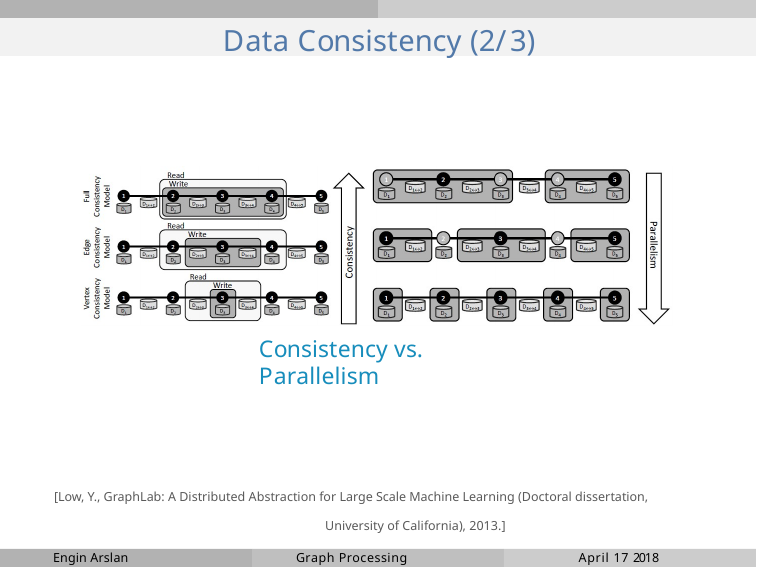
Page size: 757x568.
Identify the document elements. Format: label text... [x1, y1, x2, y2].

text_box [Low, Y., GraphLab: A Distributed Abstraction for Large Scale Machine Learning (Doctoral dissertation, University of California), 2013.] [52, 476, 709, 533]
text_box [503, 548, 756, 567]
text_box April 17 2018 [576, 549, 675, 565]
text_box Consistency vs. Parallelism [256, 334, 517, 390]
title Data Consistency (2/3) [6, 22, 750, 57]
text_box [0, 548, 252, 567]
slide_number Graph Processing [294, 549, 462, 567]
text_box [81, 166, 673, 326]
footer Engin Arslan [51, 549, 201, 567]
text_box [0, 17, 756, 56]
text_box [252, 548, 503, 567]
